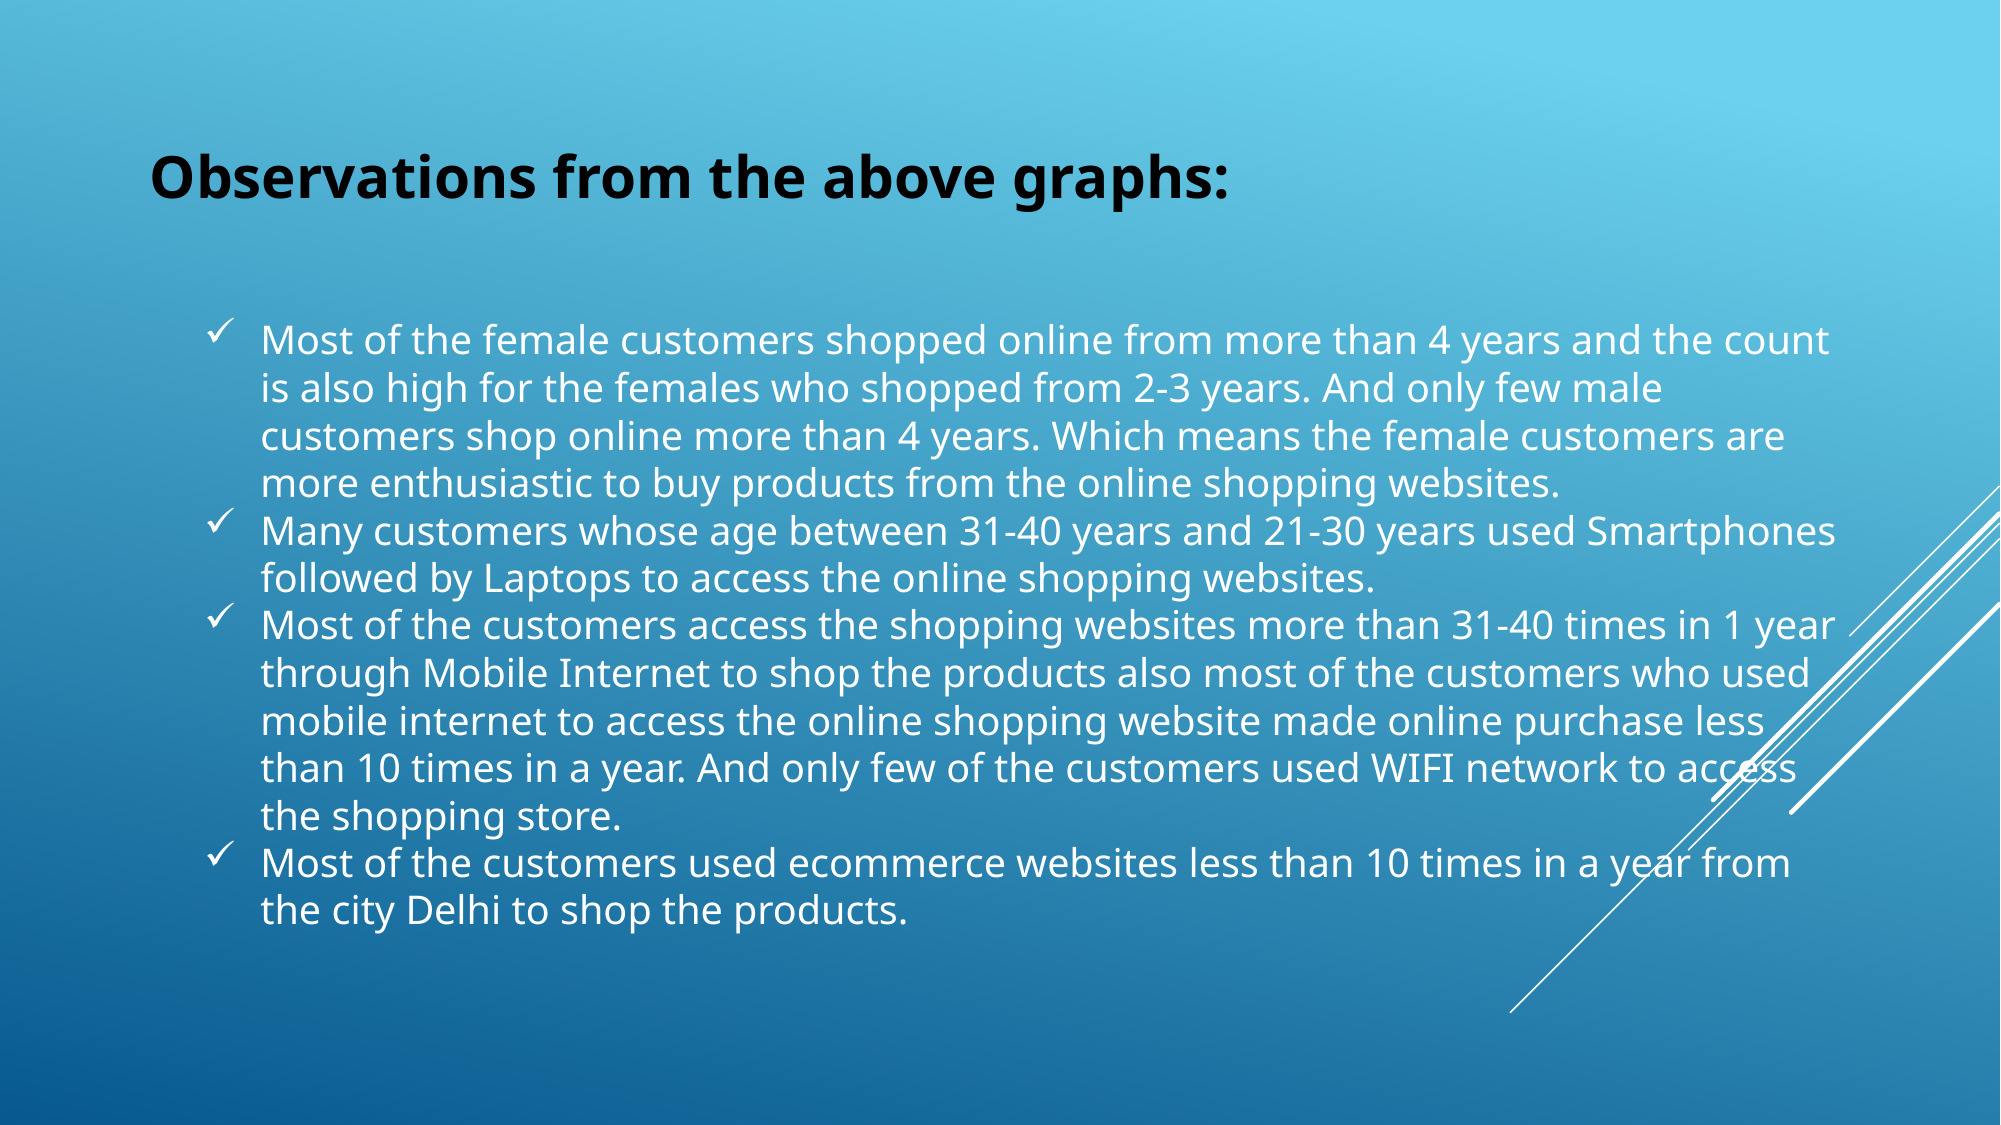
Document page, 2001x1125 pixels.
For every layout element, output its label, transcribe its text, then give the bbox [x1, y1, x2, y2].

text_box Most of the female customers shopped online from more than 4 years and the count is also high for the females who shopped from 2-3 years. And only few male customers shop online more than 4 years. Which means the female customers are more enthusiastic to buy products from the online shopping websites. Many customers whose age between 31-40 years and 21-30 years used Smartphones followed by Laptops to access the online shopping websites. Most of the customers access the shopping websites more than 31-40 times in 1 year through Mobile Internet to shop the products also most of the customers who used mobile internet to access the online shopping website made online purchase less than 10 times in a year. And only few of the customers used WIFI network to access the shopping store. Most of the customers used ecommerce websites less than 10 times in a year from the city Delhi to shop the products. [189, 308, 1865, 986]
text_box Observations from the above graphs: [135, 132, 1272, 218]
